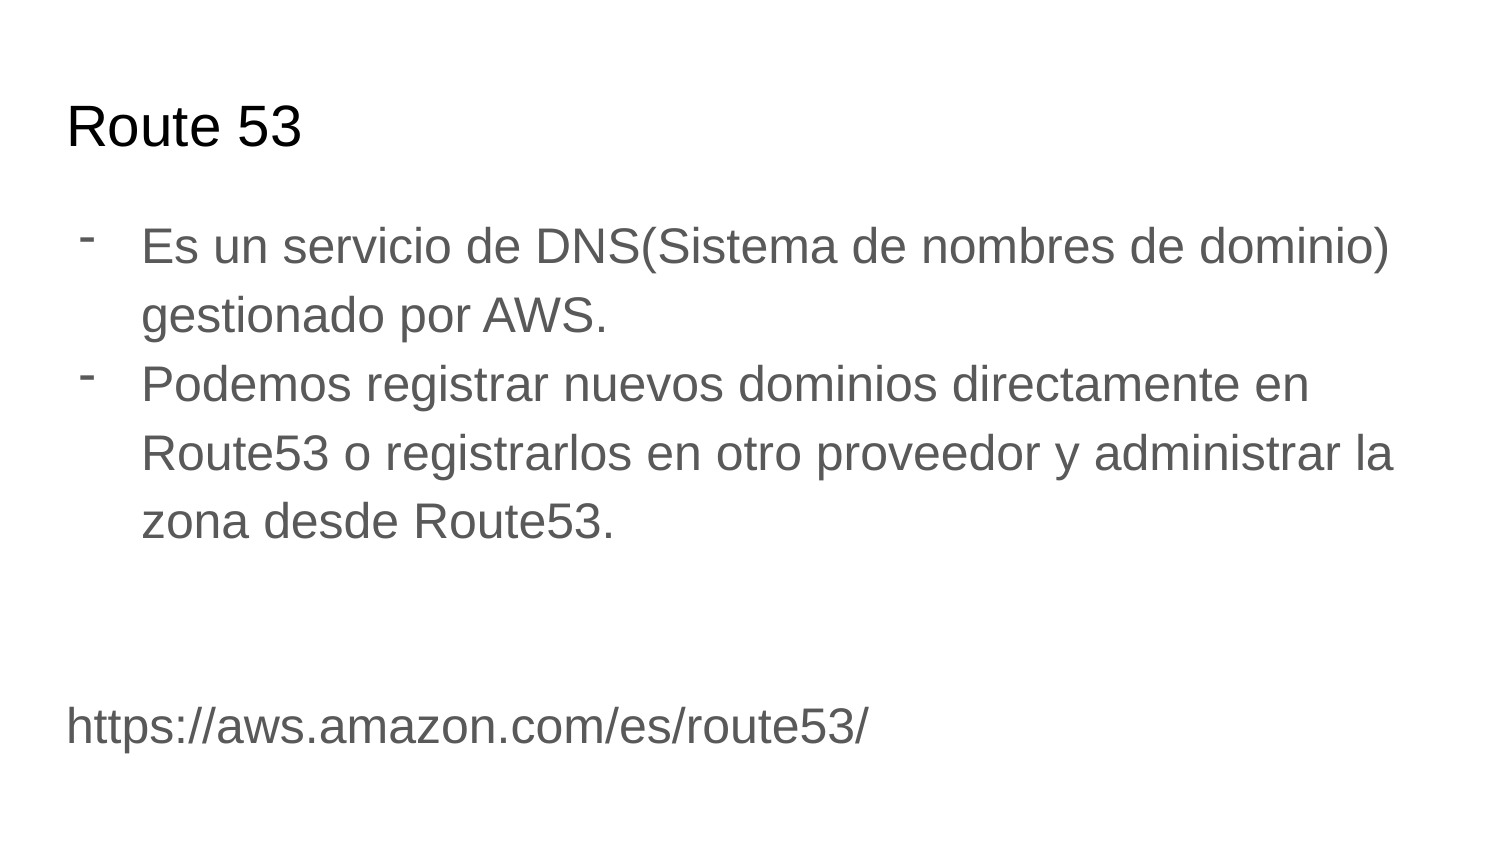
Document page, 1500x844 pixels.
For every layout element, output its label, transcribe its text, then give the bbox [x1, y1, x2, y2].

title Route 53 [51, 72, 1449, 167]
list Es un servicio de DNS(Sistema de nombres de dominio) gestionado por AWS. Podemos registrar nuevos dominios directamente en Route53 o registrarlos en otro proveedor y administrar la zona desde Route53. https://aws.amazon.com/es/route53/ [51, 189, 1449, 750]
